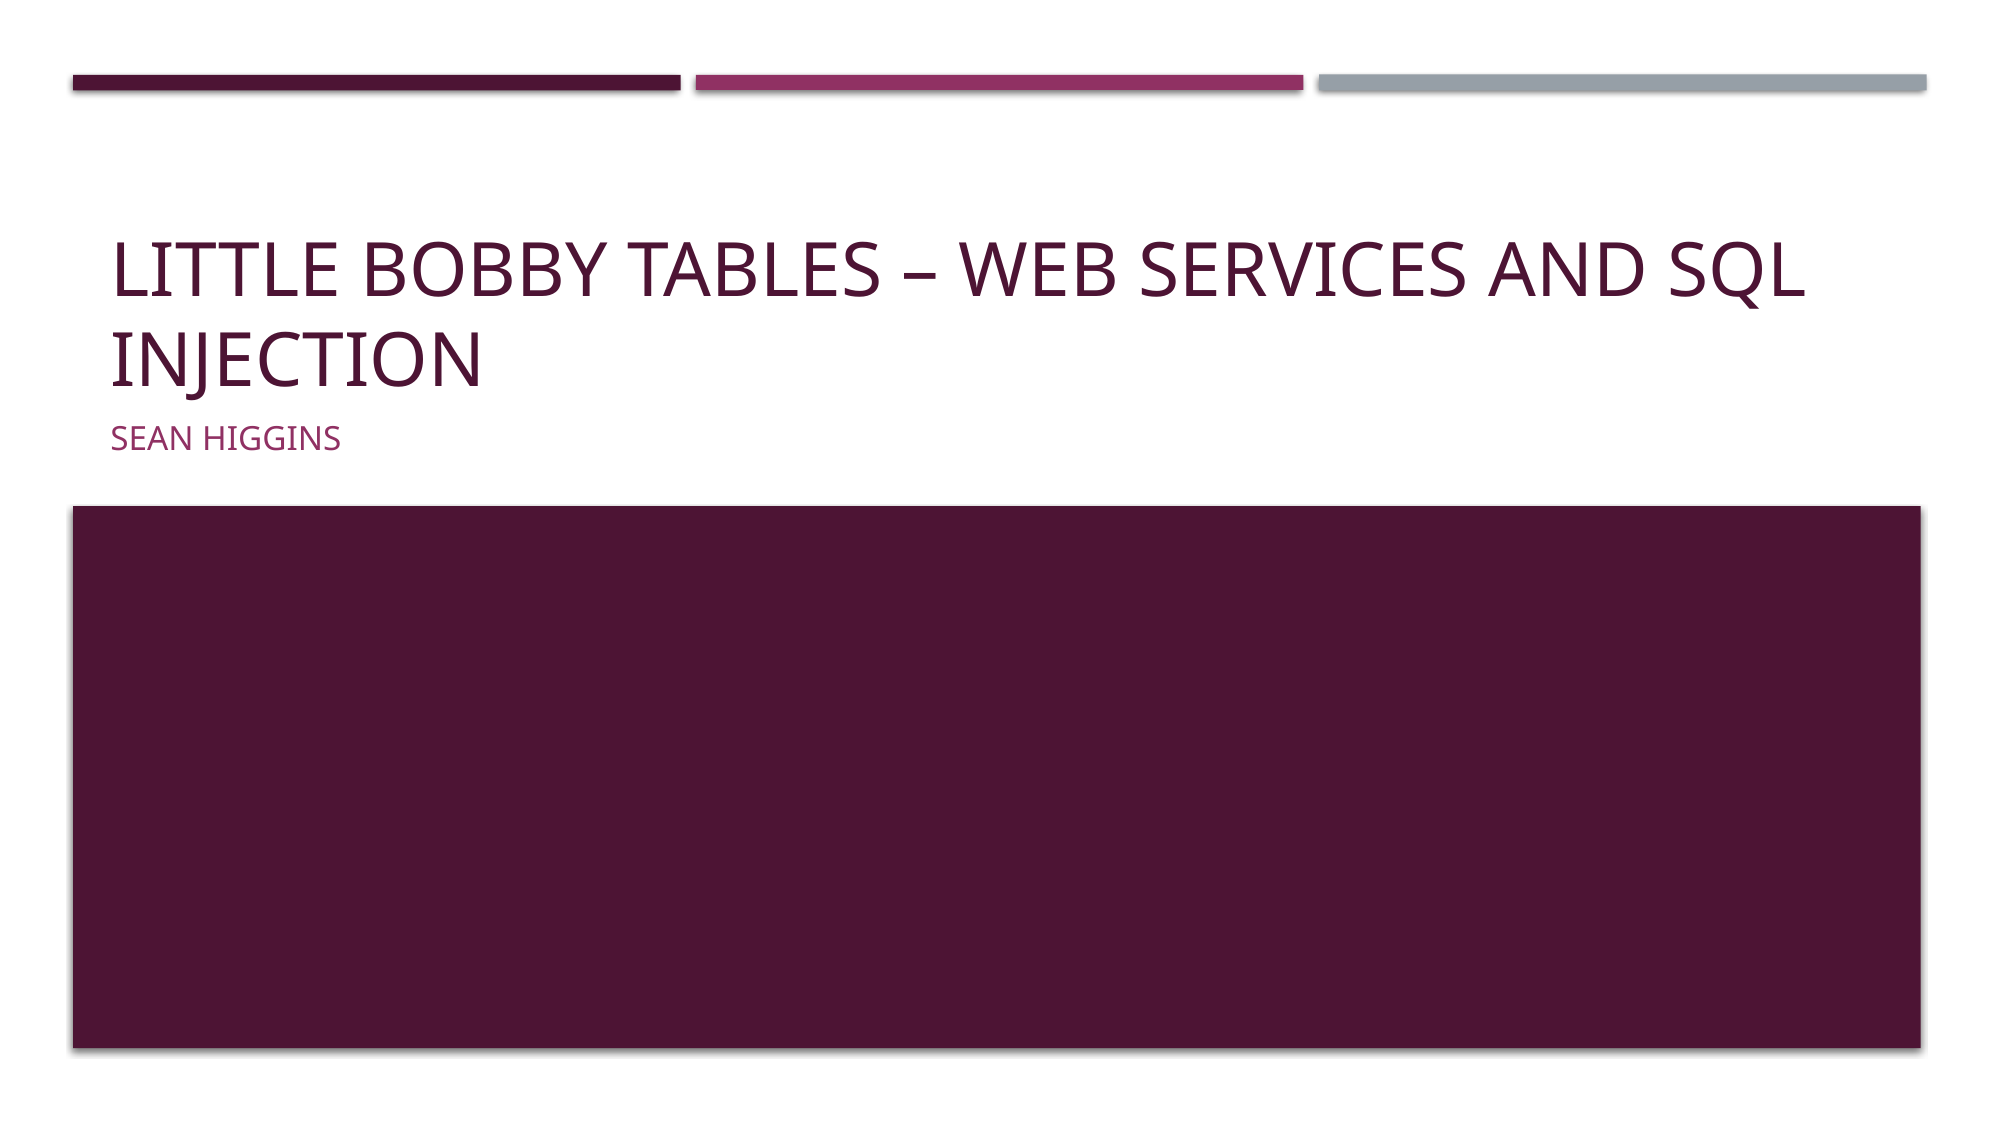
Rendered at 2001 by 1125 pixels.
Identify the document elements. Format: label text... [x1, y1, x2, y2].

title Little Bobby Tables – Web Services and SQL Injection [95, 167, 1899, 409]
subtitle Sean Higgins [95, 409, 1899, 507]
